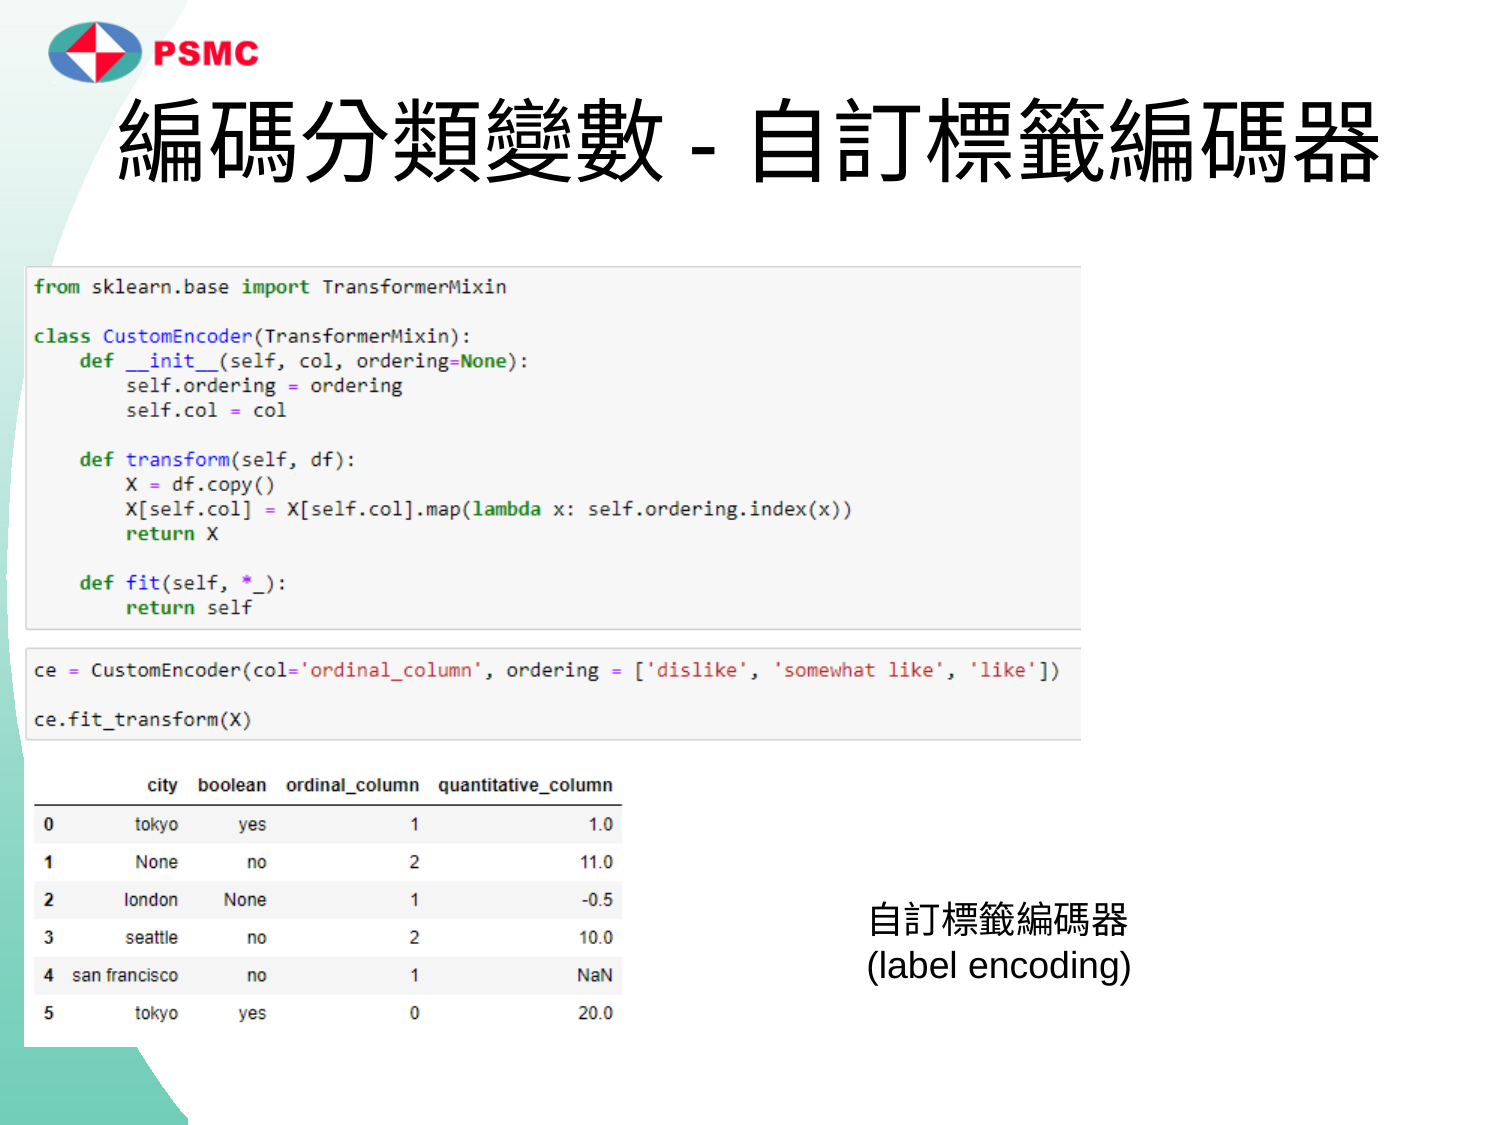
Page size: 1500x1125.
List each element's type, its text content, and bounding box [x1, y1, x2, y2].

picture [0, 0, 1500, 1125]
text_box 自訂標籤編碼器 (label encoding) [1086, 881, 1310, 1002]
title 編碼分類變數-自訂標籤編碼器 [75, 45, 1425, 233]
